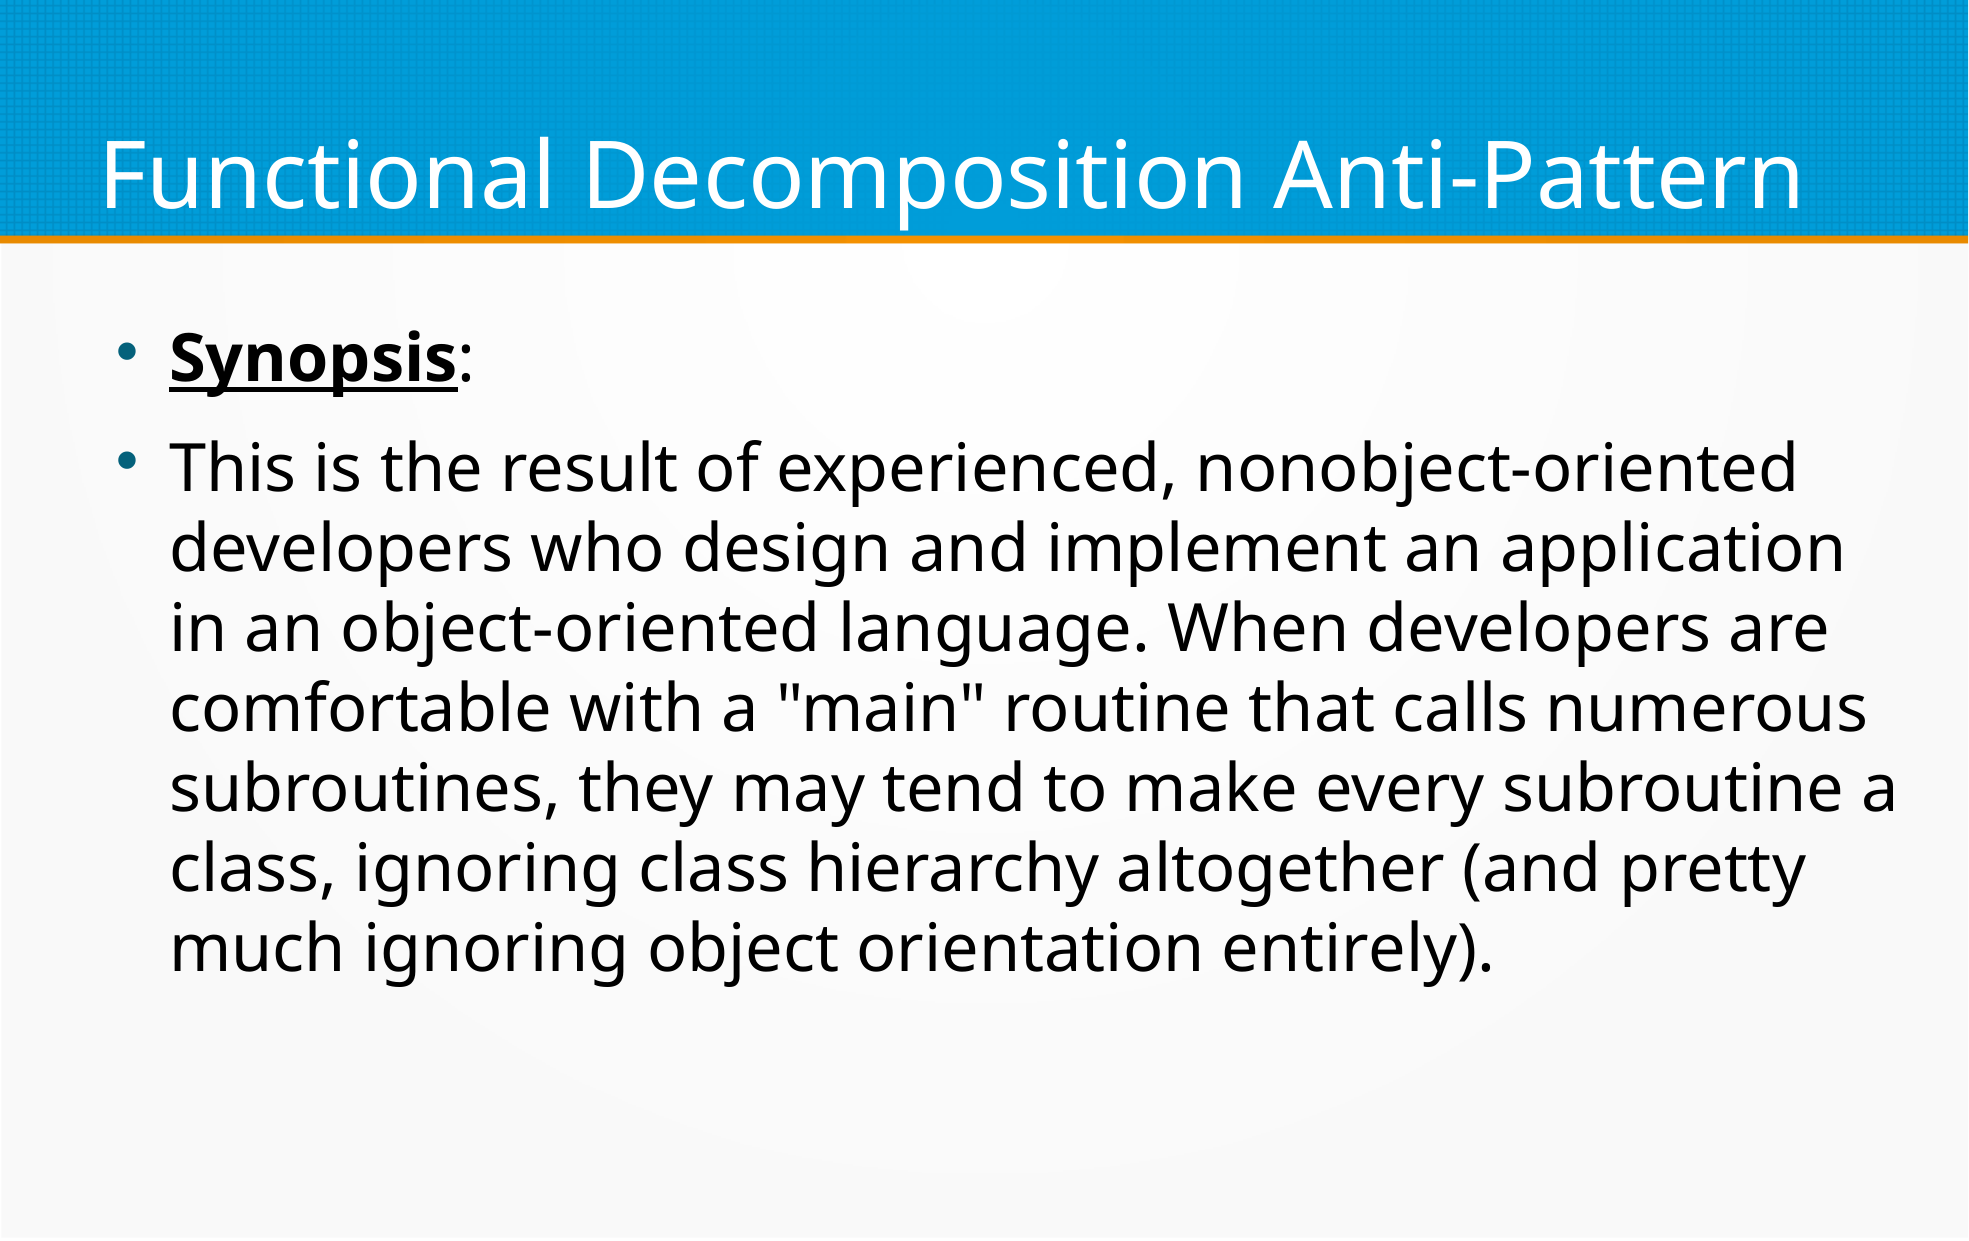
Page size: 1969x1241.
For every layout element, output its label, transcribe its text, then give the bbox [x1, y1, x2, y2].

picture [0, 236, 1969, 1241]
text_box Synopsis: This is the result of experienced, nonobject-oriented developers who design and implement an application in an object-oriented language. When developers are comfortable with a "main" routine that calls numerous subroutines, they may tend to make every subroutine a class, ignoring class hierarchy altogether (and pretty much ignoring object orientation entirely). [98, 314, 1920, 1140]
text_box Functional Decomposition Anti-Pattern [98, 19, 1870, 227]
